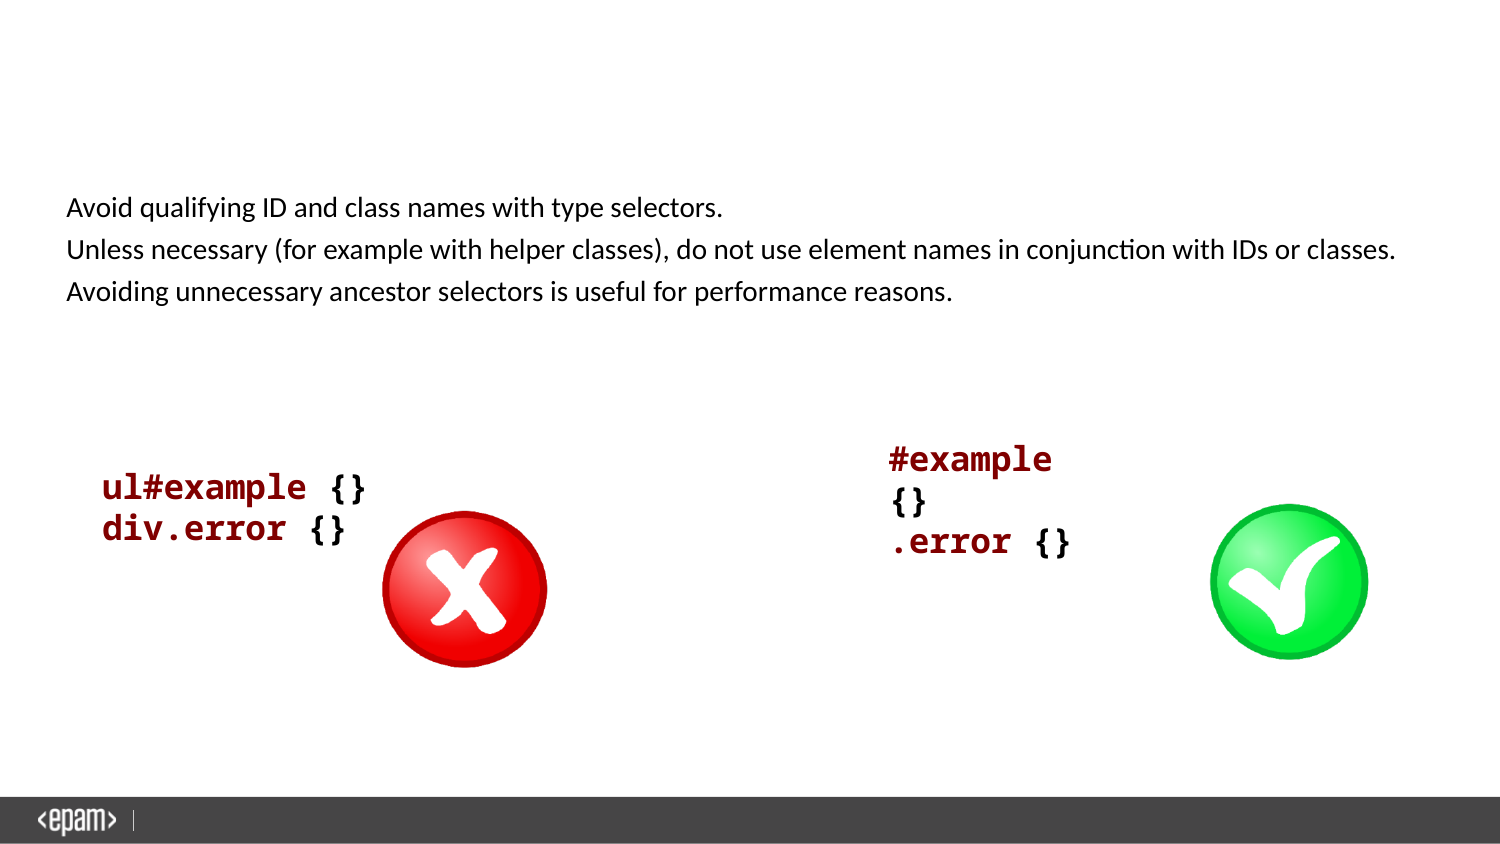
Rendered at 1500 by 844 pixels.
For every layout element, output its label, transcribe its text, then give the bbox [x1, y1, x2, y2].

text_box ul#example {} div.error {} [90, 458, 382, 554]
text_box #example {} .error {} [877, 451, 1111, 546]
picture [37, 808, 117, 837]
picture [374, 502, 557, 676]
list Avoid qualifying ID and class names with type selectors. Unless necessary (for example with helper classes), do not use element names in conjunction with IDs or classes. Avoiding unnecessary ancestor selectors is useful for performance reasons. [57, 176, 1426, 732]
picture [1200, 494, 1378, 669]
